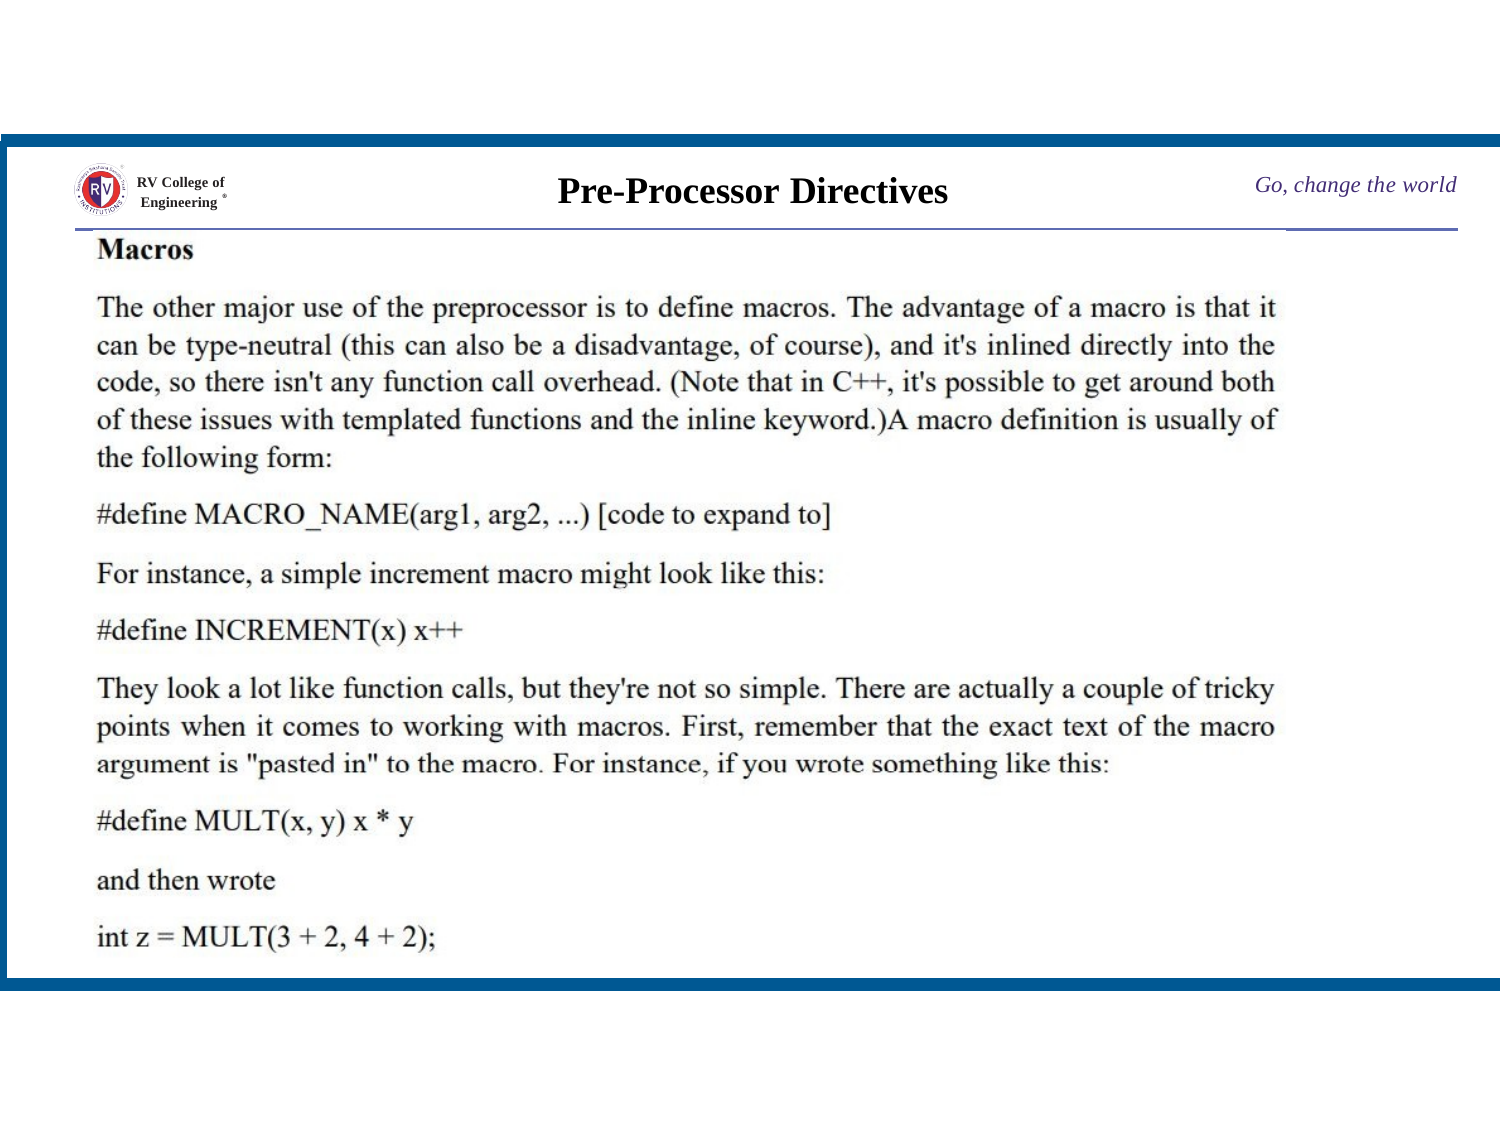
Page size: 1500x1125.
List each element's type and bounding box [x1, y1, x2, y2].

text_box [73, 162, 1460, 232]
picture [93, 230, 1286, 958]
